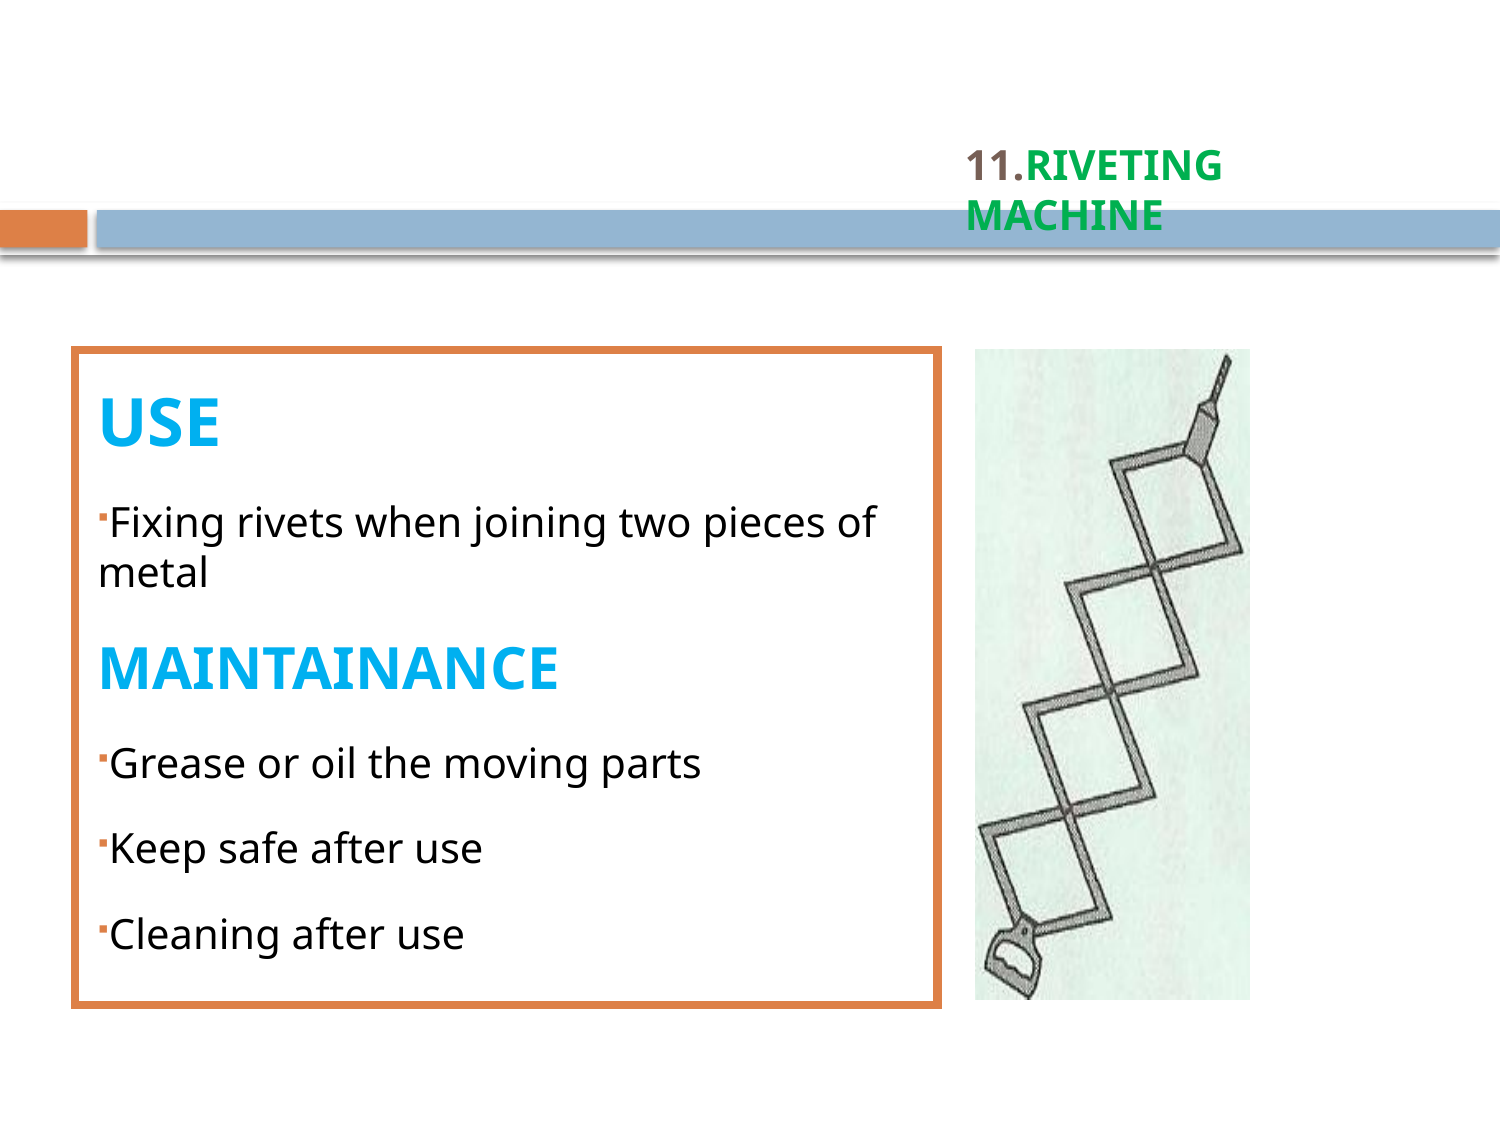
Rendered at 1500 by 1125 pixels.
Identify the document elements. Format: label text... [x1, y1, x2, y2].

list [974, 349, 1251, 1001]
title 11.RIVETING MACHINE [950, 112, 1444, 266]
list USE Fixing rivets when joining two pieces of metal MAINTAINANCE Grease or oil the moving parts Keep safe after use Cleaning after use [71, 346, 942, 1009]
